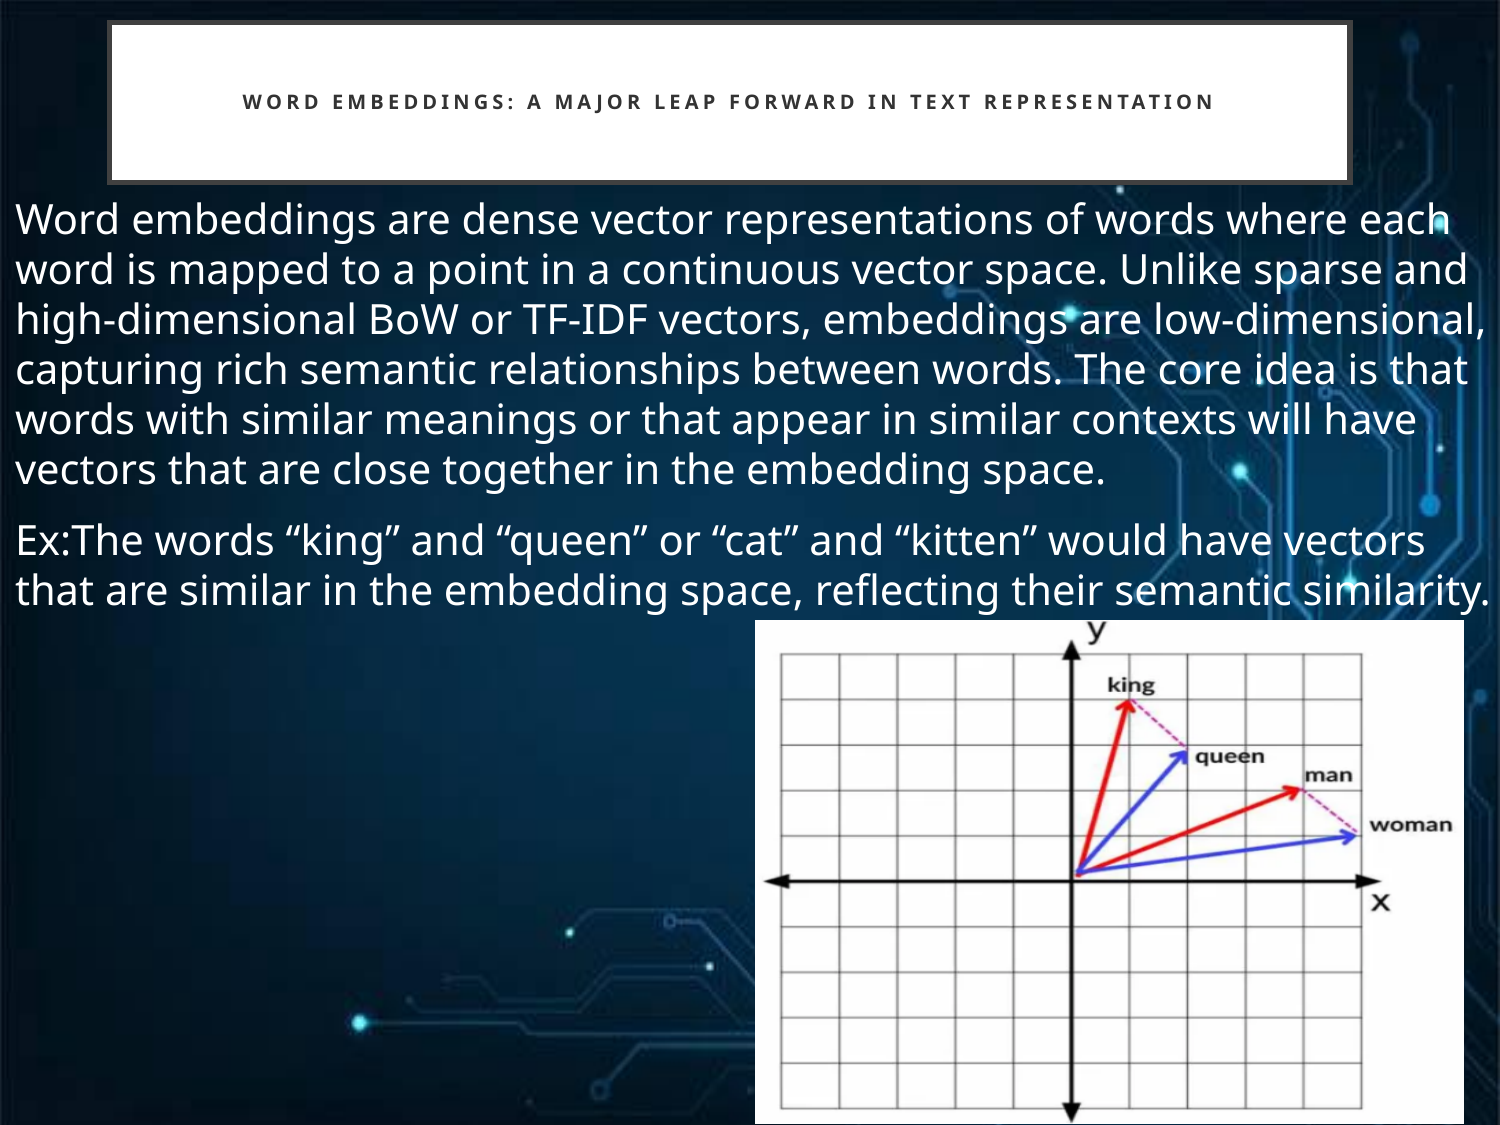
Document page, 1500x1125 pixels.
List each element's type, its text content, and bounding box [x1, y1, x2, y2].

list Word embeddings are dense vector representations of words where each word is mapped to a point in a continuous vector space. Unlike sparse and high-dimensional BoW or TF-IDF vectors, embeddings are low-dimensional, capturing rich semantic relationships between words. The core idea is that words with similar meanings or that appear in similar contexts will have vectors that are close together in the embedding space. Ex:The words “king” and “queen” or “cat” and “kitten” would have vectors that are similar in the embedding space, reflecting their semantic similarity. [0, 185, 1500, 807]
title Word Embeddings: A Major Leap Forward in Text Representation [107, 20, 1353, 185]
picture [0, 0, 1500, 185]
picture [0, 620, 1500, 1125]
